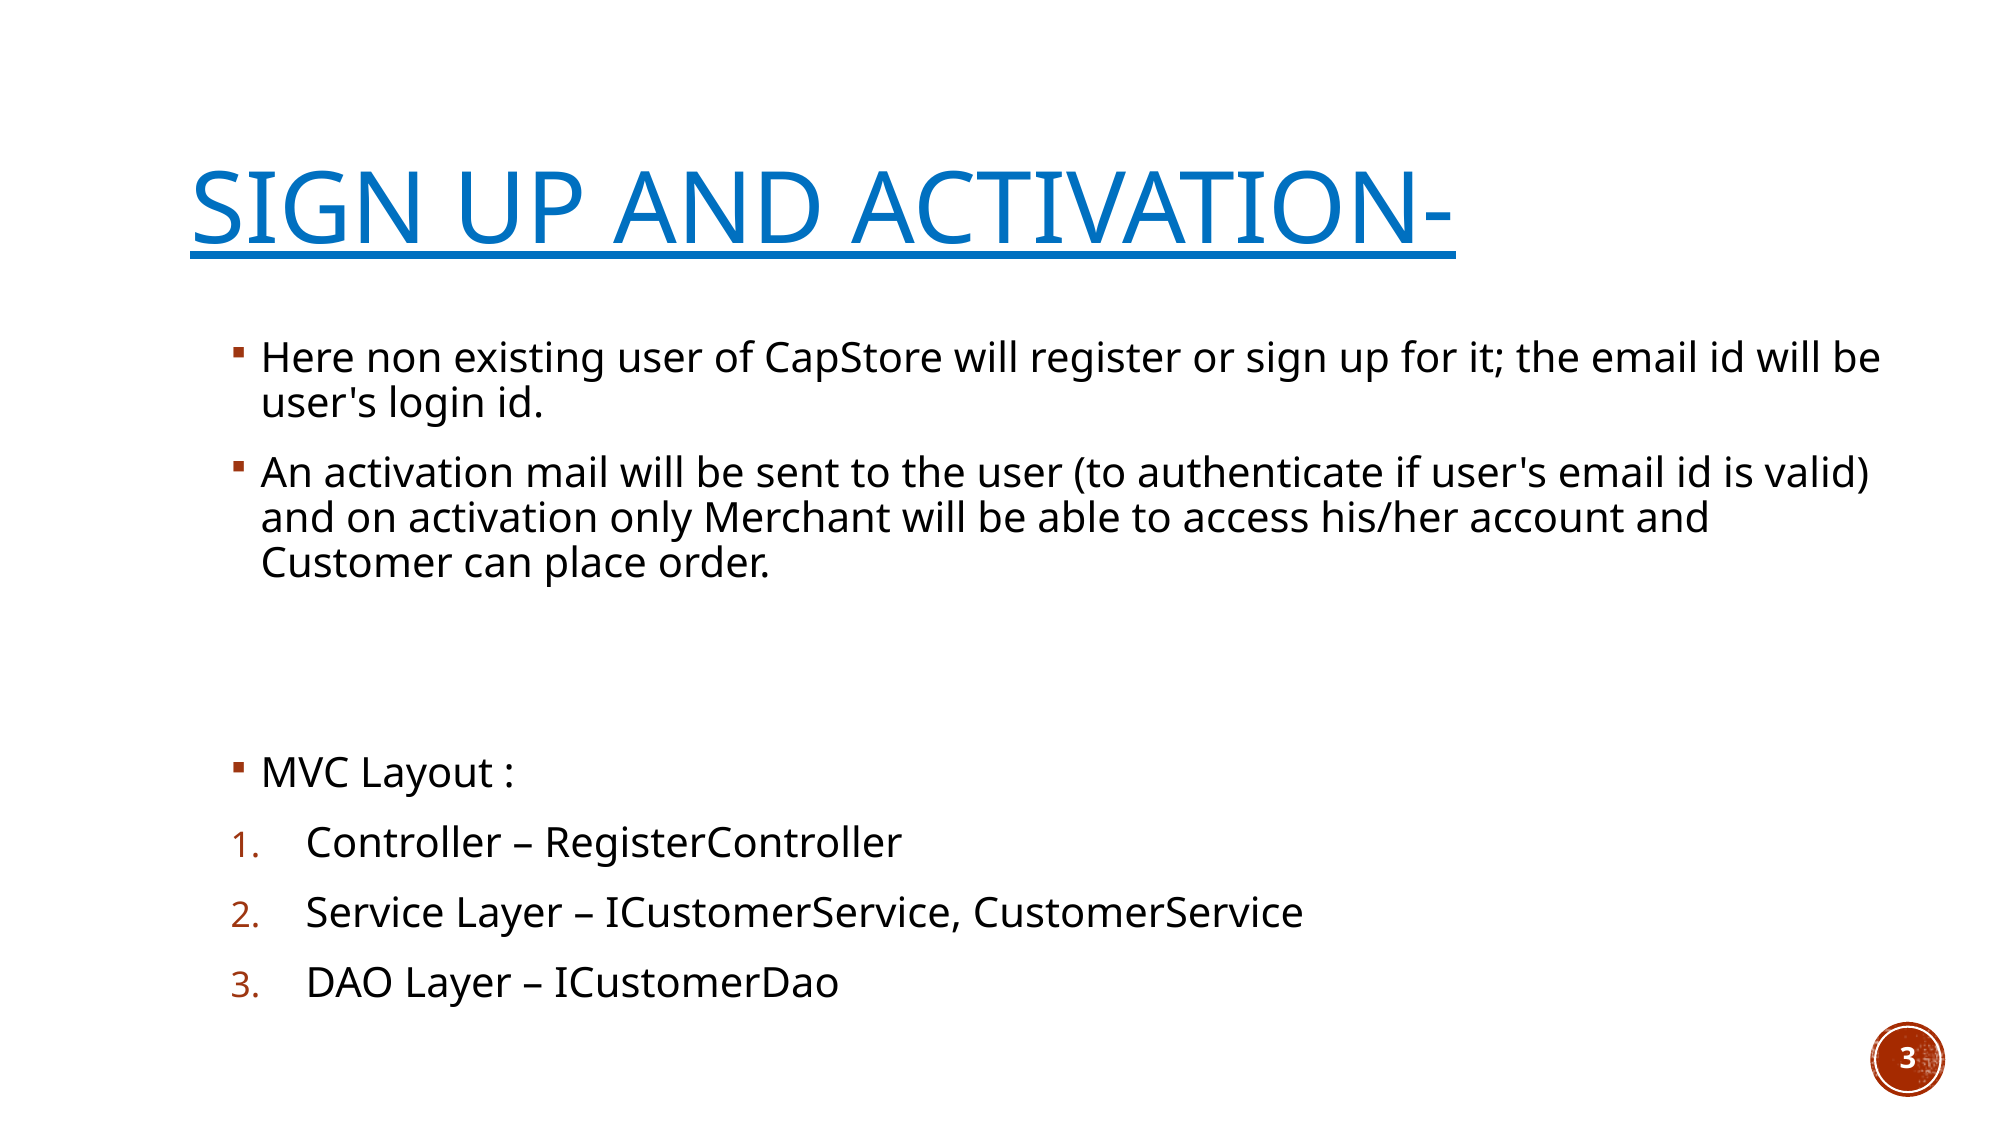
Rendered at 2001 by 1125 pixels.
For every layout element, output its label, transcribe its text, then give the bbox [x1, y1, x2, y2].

list Here non existing user of CapStore will register or sign up for it; the email id will be user's login id. An activation mail will be sent to the user (to authenticate if user's email id is valid) and on activation only Merchant will be able to access his/her account and Customer can place order. MVC Layout : Controller – RegisterController Service Layer – ICustomerService, CustomerService DAO Layer – ICustomerDao [215, 329, 1900, 1029]
slide_number 3 [1855, 1028, 1961, 1089]
title Sign up and Activation- [175, 79, 1826, 344]
